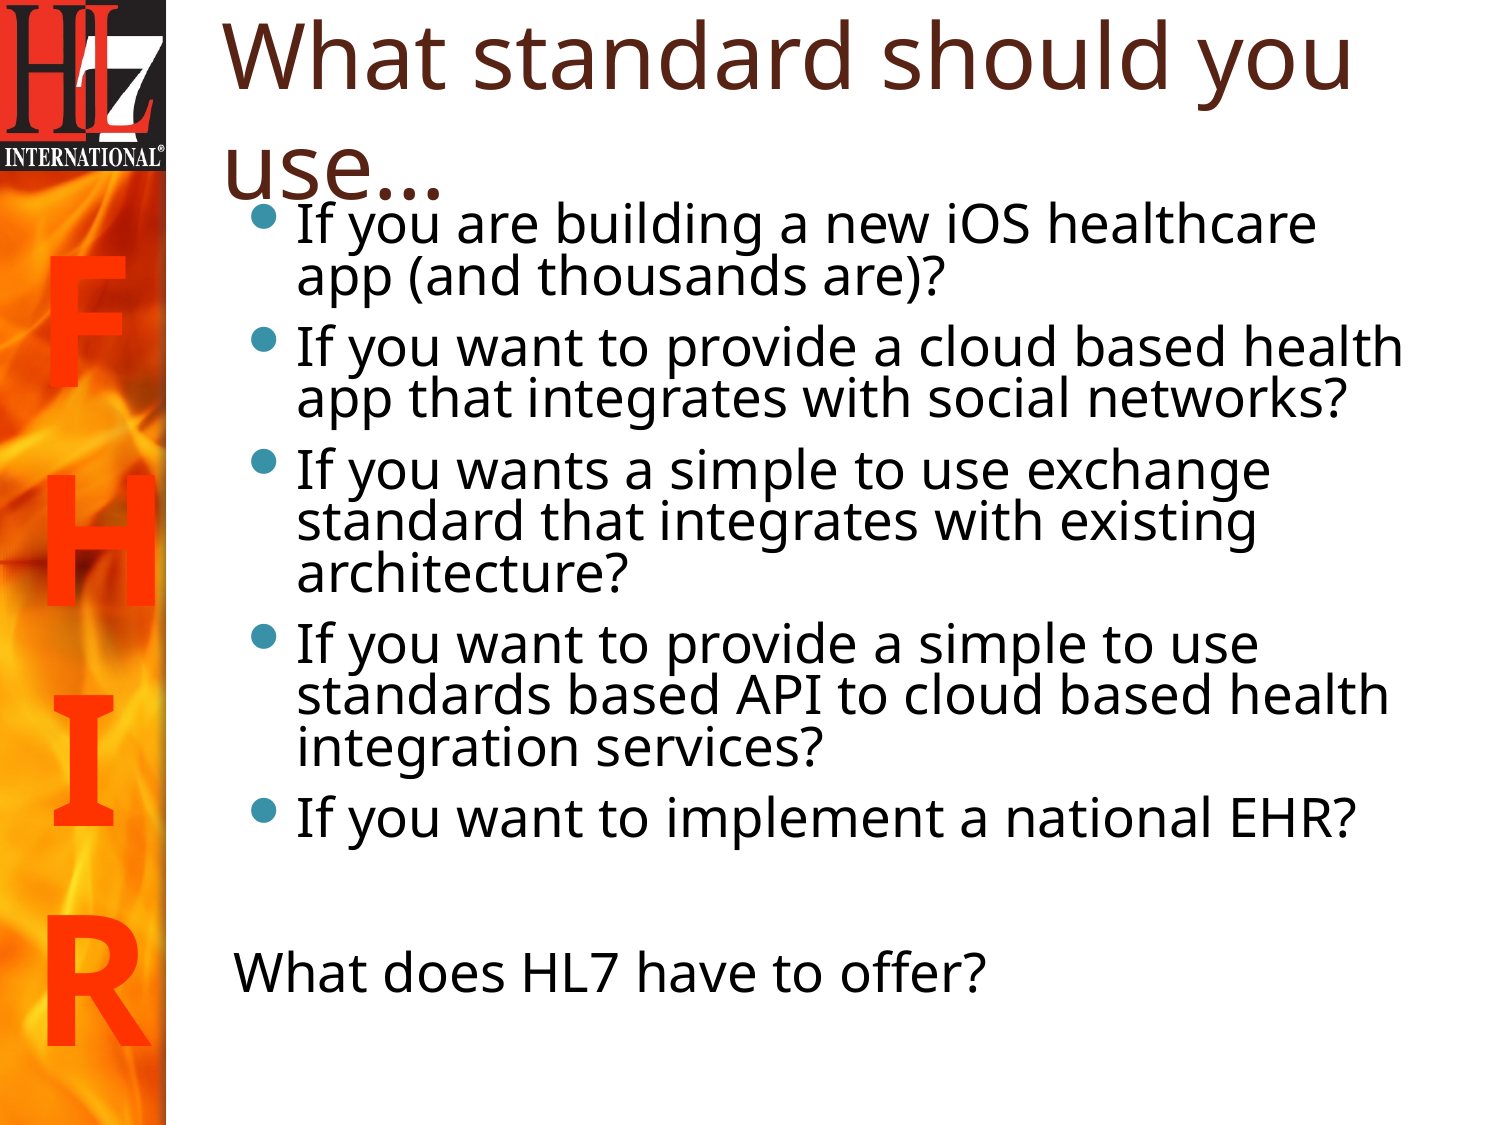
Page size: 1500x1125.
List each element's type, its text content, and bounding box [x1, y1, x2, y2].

title What standard should you use… [206, 30, 1466, 185]
picture [0, 0, 166, 1125]
list If you are building a new iOS healthcare app (and thousands are)? If you want to provide a cloud based health app that integrates with social networks? If you wants a simple to use exchange standard that integrates with existing architecture? If you want to provide a simple to use standards based API to cloud based health integration services? If you want to implement a national EHR? What does HL7 have to offer? [218, 196, 1425, 1071]
